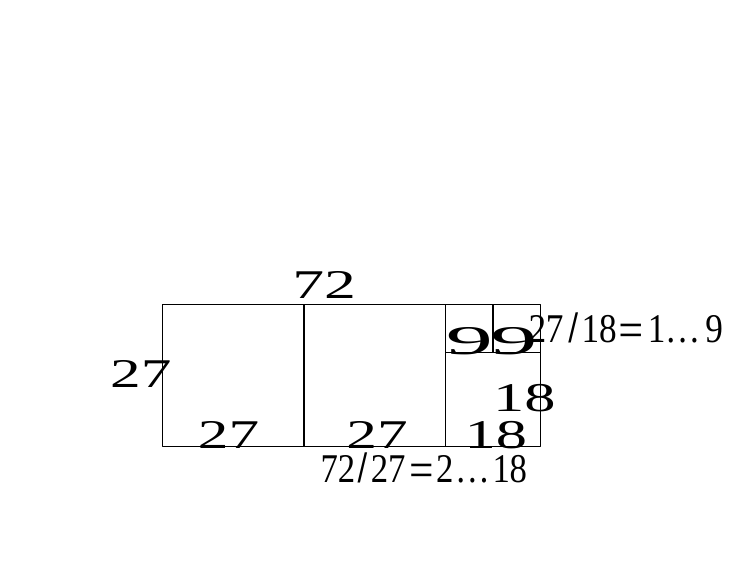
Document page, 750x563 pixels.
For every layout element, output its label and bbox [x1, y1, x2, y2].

text_box [533, 330, 541, 339]
text_box [446, 352, 541, 447]
text_box [493, 304, 541, 336]
text_box [162, 304, 305, 447]
text_box [523, 342, 541, 353]
text_box [446, 304, 493, 352]
text_box [305, 304, 446, 447]
text_box [493, 338, 525, 353]
text_box [501, 329, 525, 341]
